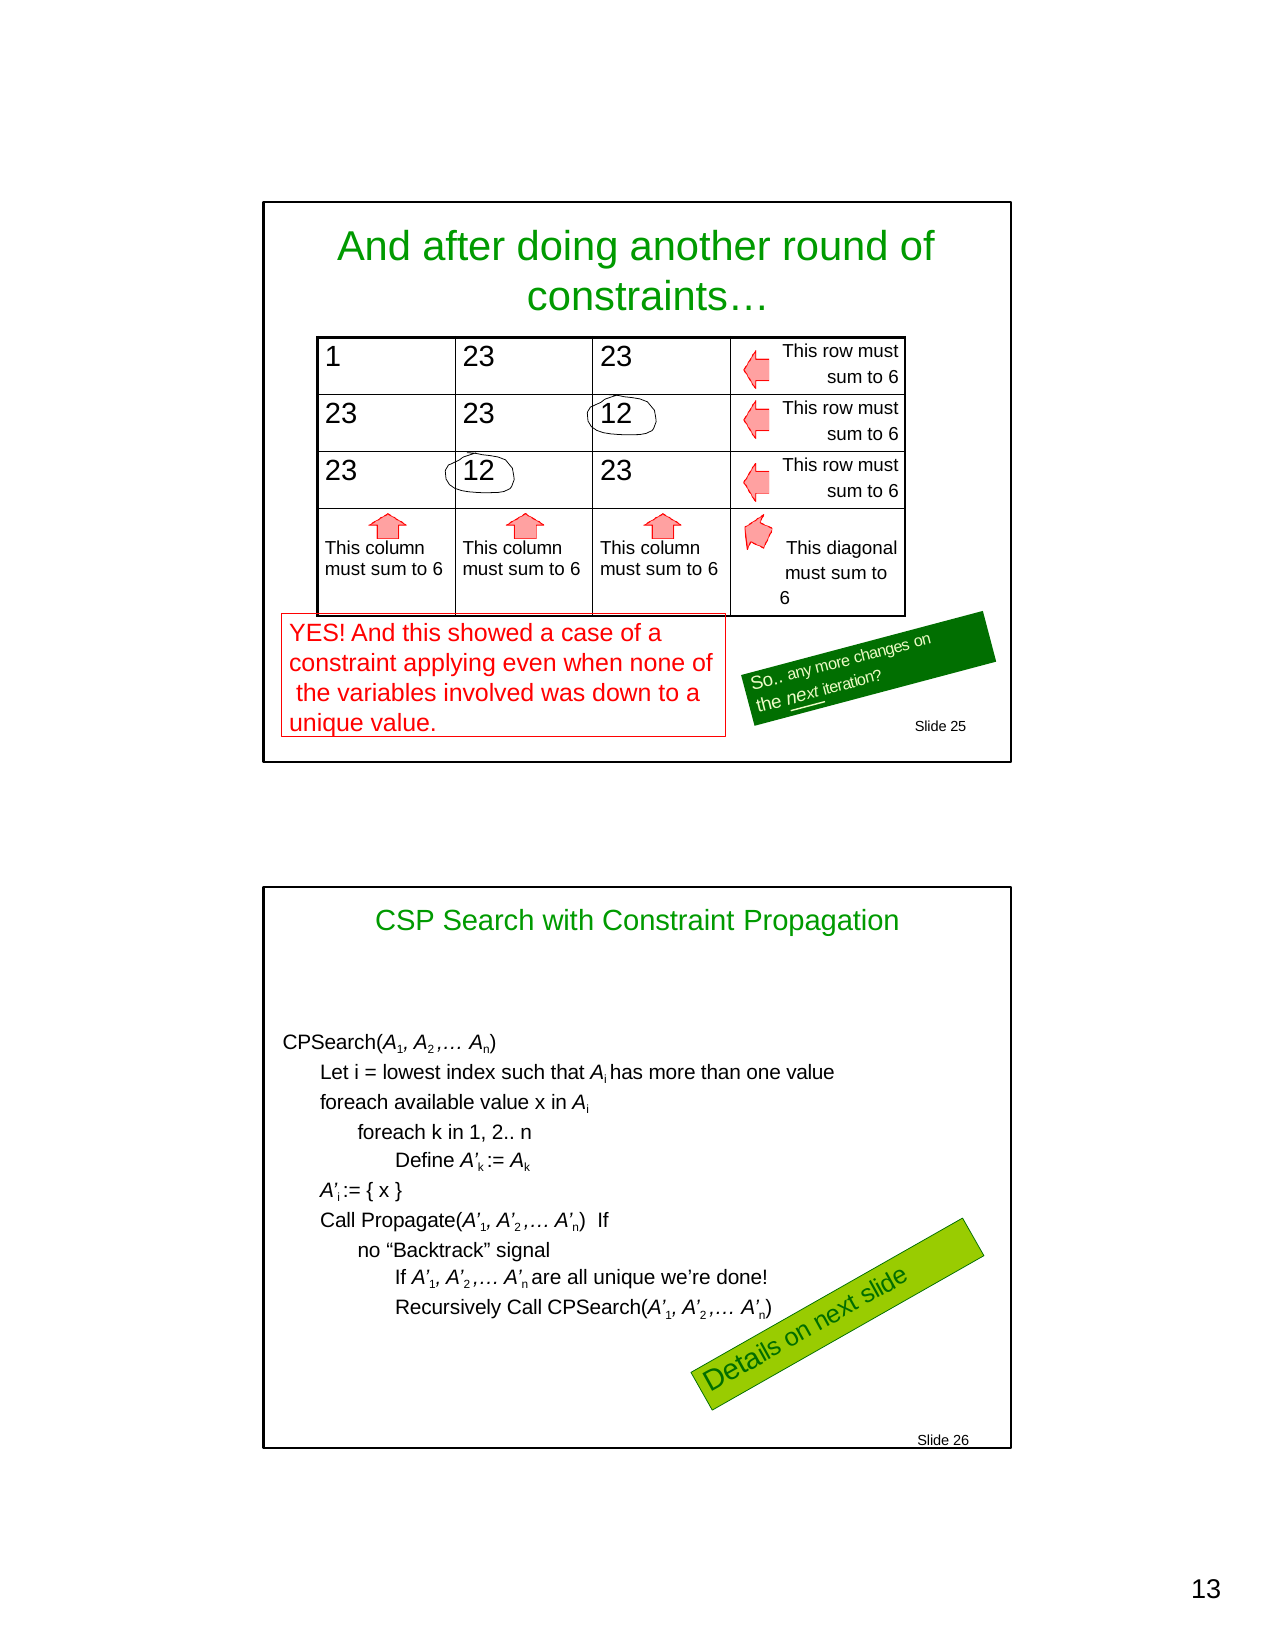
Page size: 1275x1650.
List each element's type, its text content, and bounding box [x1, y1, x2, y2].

text_box CSP Search with Constraint Propagation CPSearch(A1, A2 ,… An) Let i = lowest index such that Ai has more than one value foreach available value x in Ai foreach k in 1, 2.. n Define A’k := Ak A’i := { x } Call Propagate(A’1, A’2 ,… A’n) If no “Backtrack” signal If A’1, A’2 ,… A’n are all unique we’re done! Recursively Call CPSearch(A’1, A’2 ,… A’n) Slide 26 [263, 887, 1012, 1448]
text_box [263, 201, 1012, 763]
text_box [690, 1218, 984, 1411]
text_box Details on next slide [700, 1247, 945, 1401]
slide_number 10 [1186, 1571, 1226, 1650]
